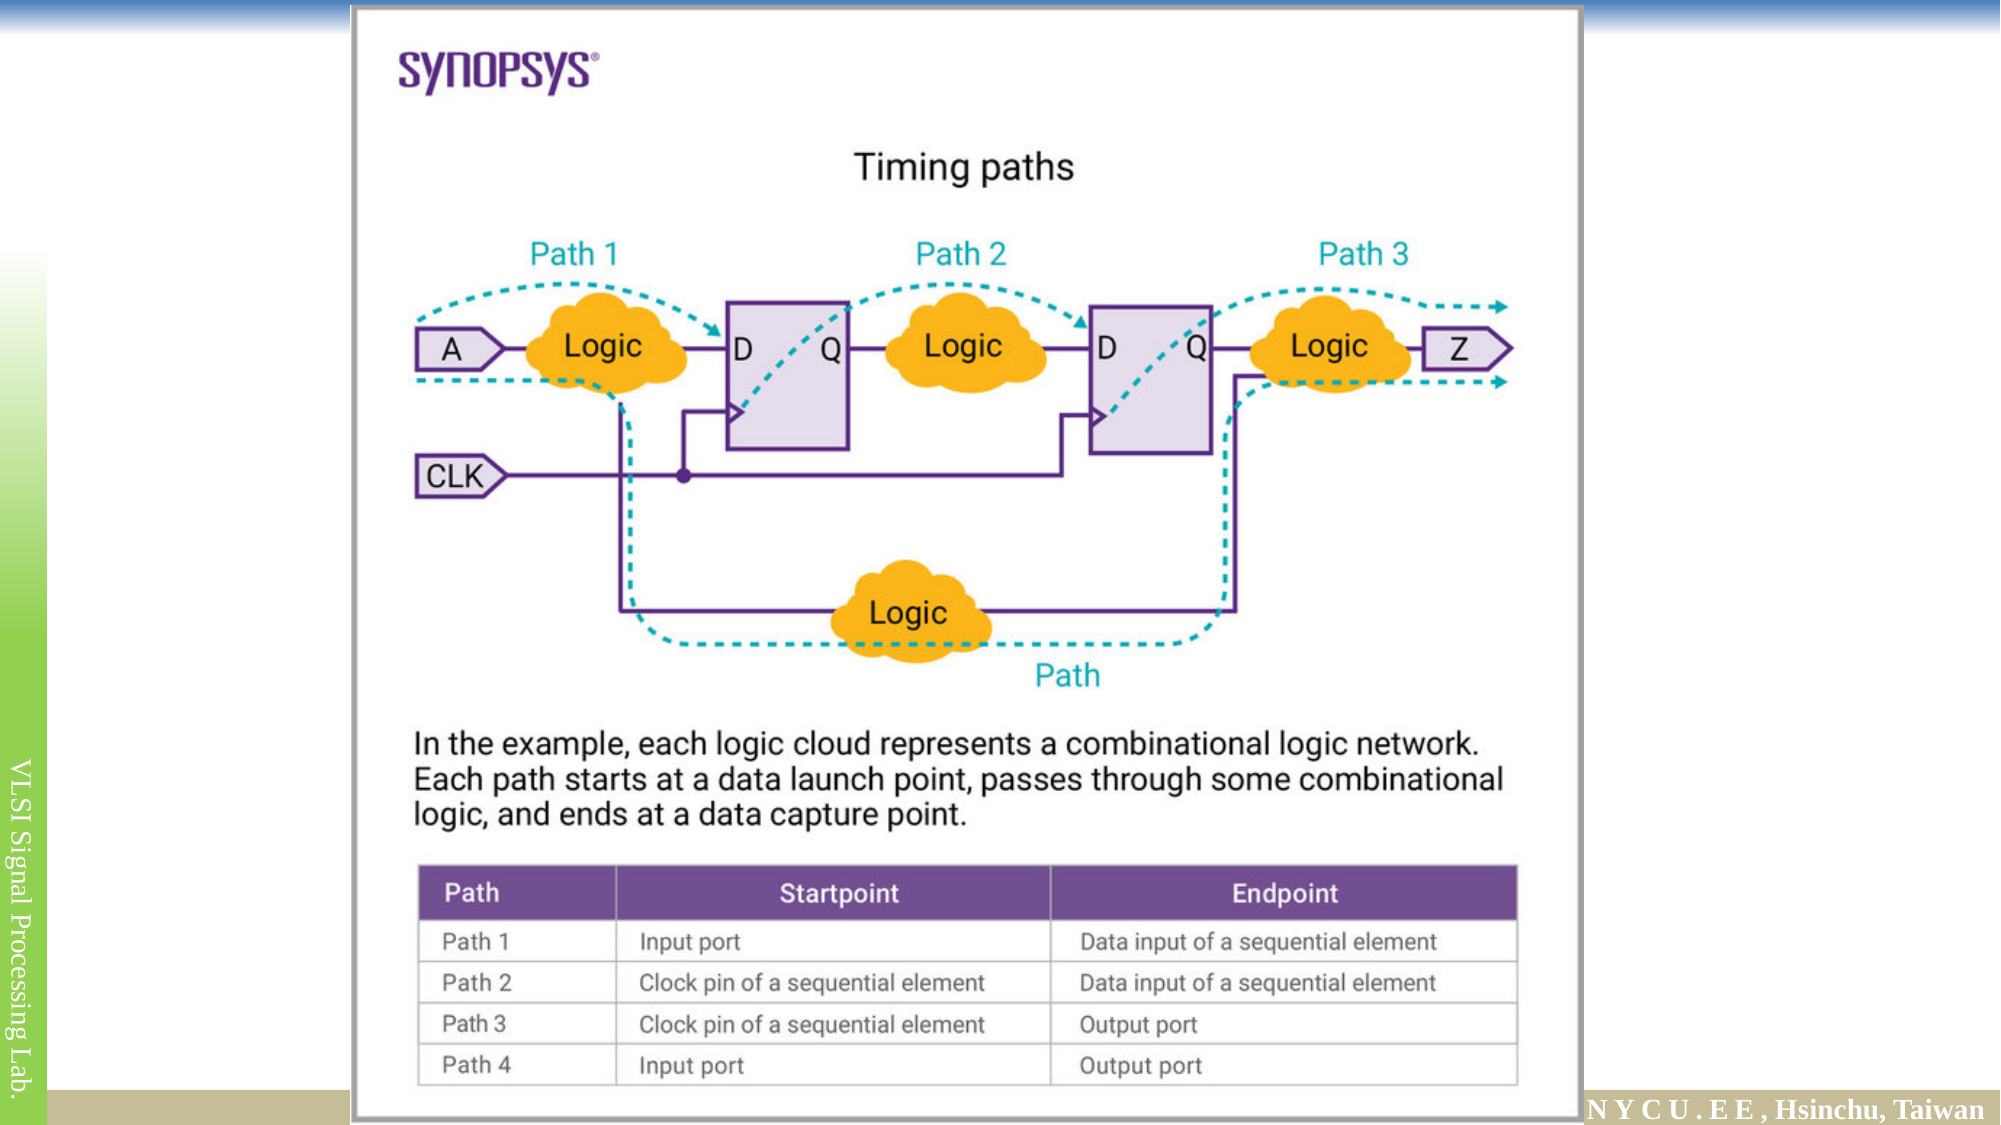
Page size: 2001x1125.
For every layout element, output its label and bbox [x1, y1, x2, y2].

picture [350, 5, 1585, 1125]
